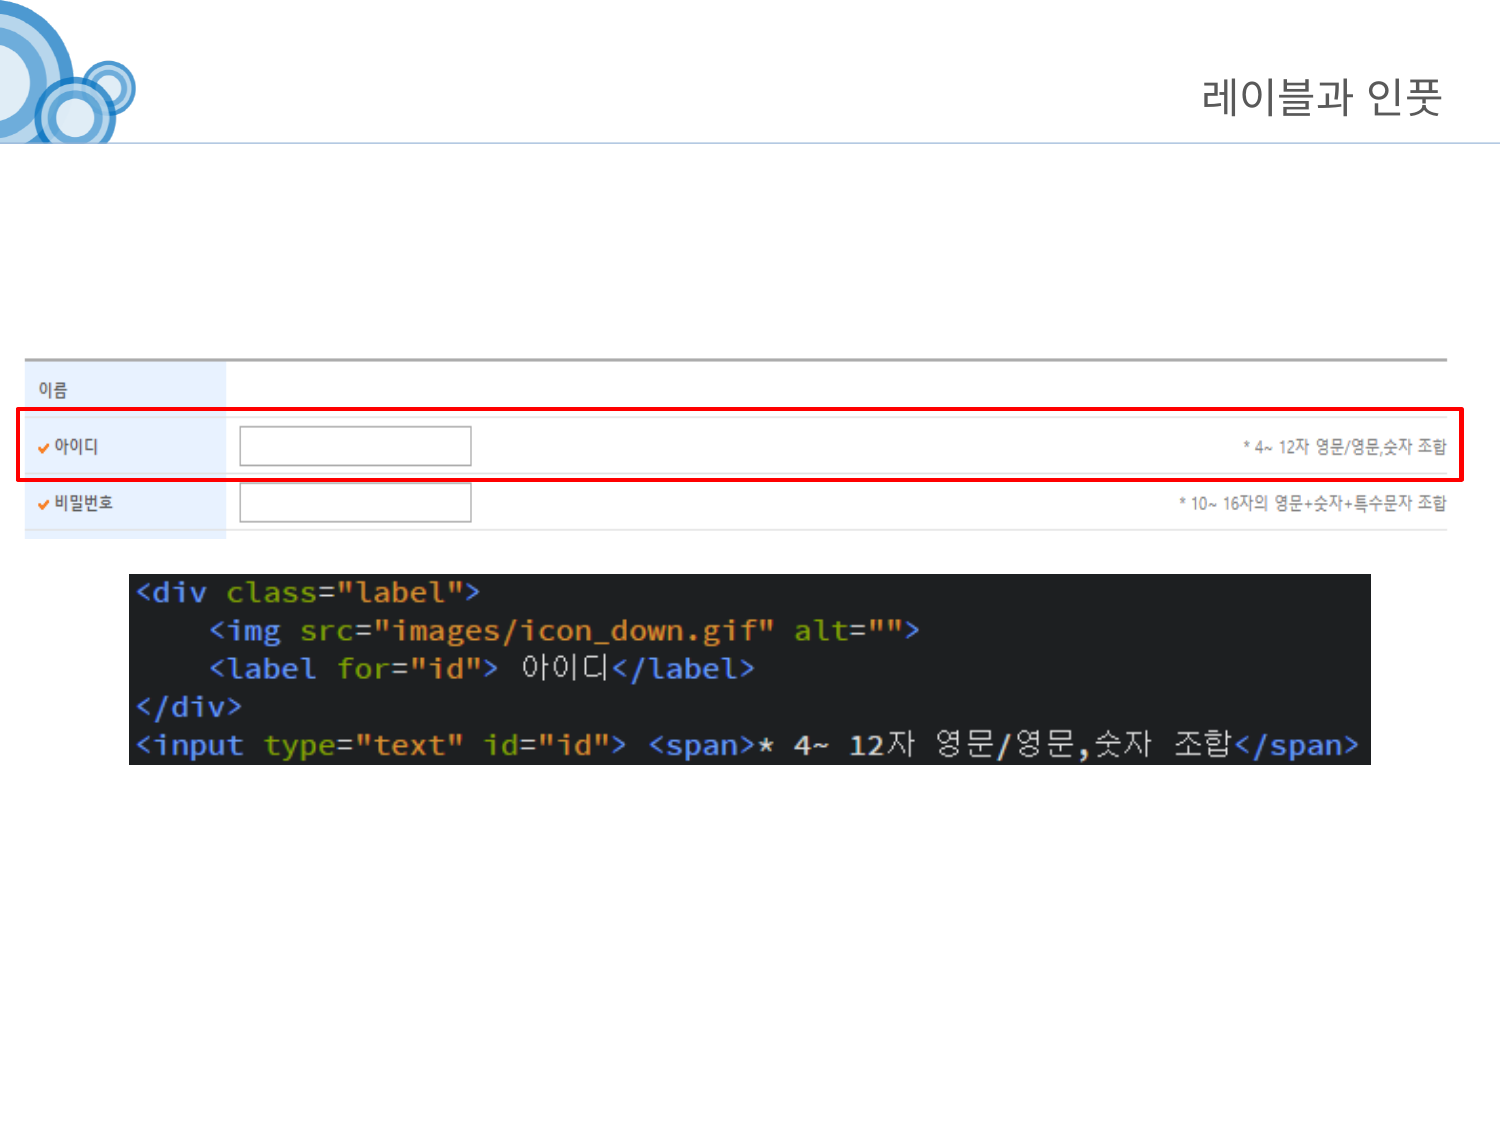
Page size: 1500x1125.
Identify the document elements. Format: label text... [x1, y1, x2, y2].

title 레이블과 인풋 [159, 56, 1459, 138]
picture [129, 573, 1371, 765]
picture [0, 0, 136, 142]
picture [17, 349, 1462, 540]
